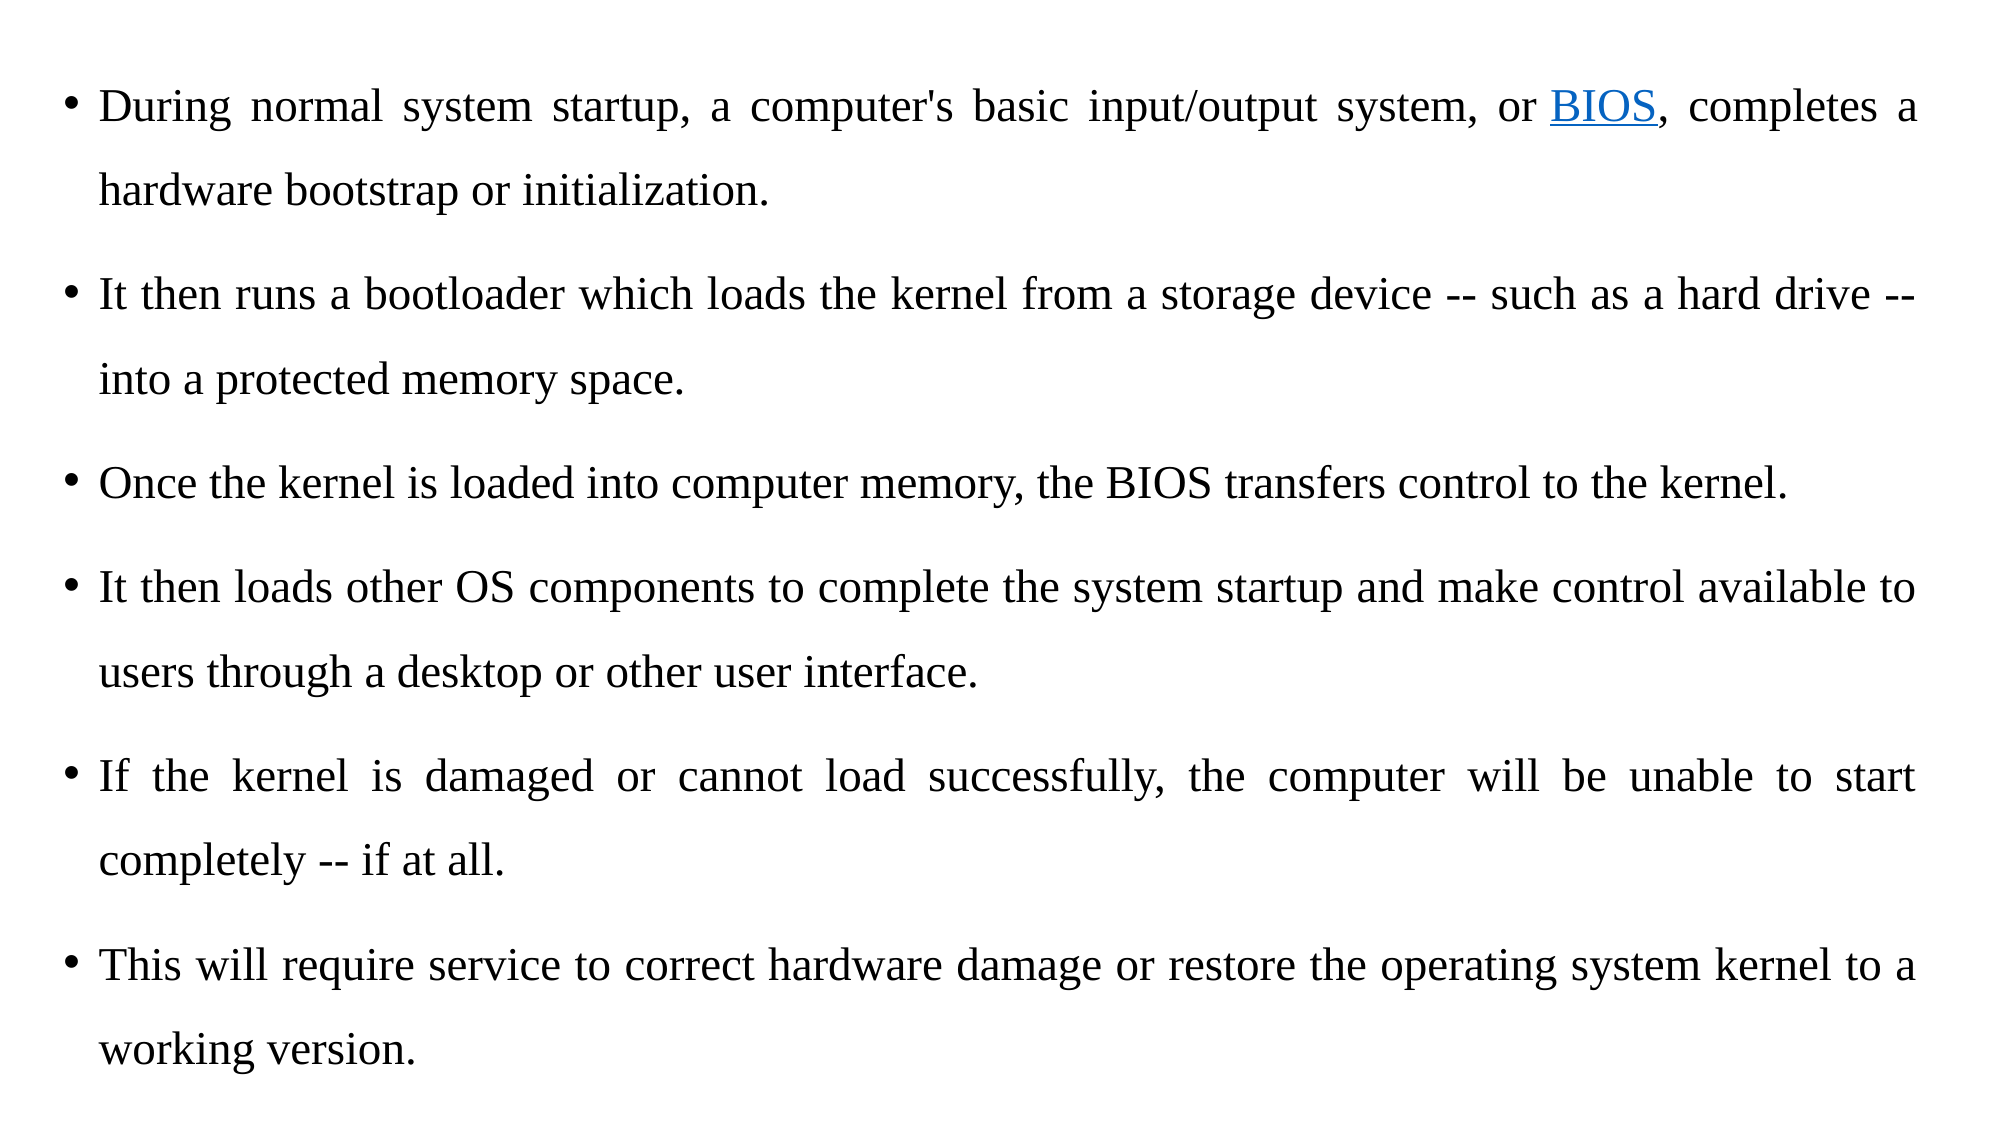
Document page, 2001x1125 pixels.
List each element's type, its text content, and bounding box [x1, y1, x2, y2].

list During normal system startup, a computer's basic input/output system, or BIOS, completes a hardware bootstrap or initialization. It then runs a bootloader which loads the kernel from a storage device -- such as a hard drive -- into a protected memory space. Once the kernel is loaded into computer memory, the BIOS transfers control to the kernel. It then loads other OS components to complete the system startup and make control available to users through a desktop or other user interface. If the kernel is damaged or cannot load successfully, the computer will be unable to start completely -- if at all. This will require service to correct hardware damage or restore the operating system kernel to a working version. [48, 38, 1934, 1084]
